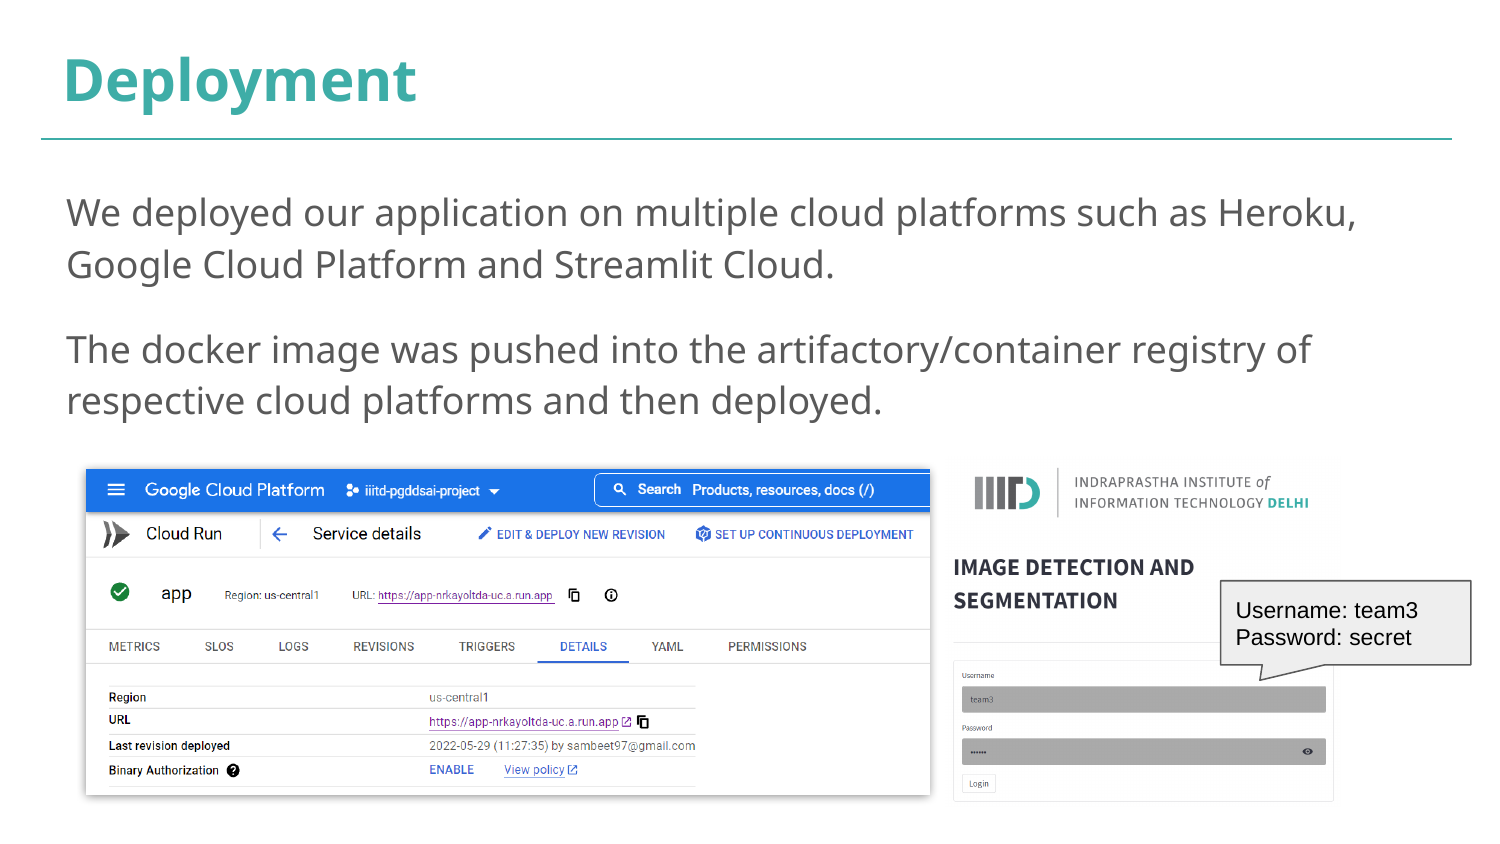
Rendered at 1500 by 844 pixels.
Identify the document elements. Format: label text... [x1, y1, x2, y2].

list We deployed our application on multiple cloud platforms such as Heroku, Google Cloud Platform and Streamlit Cloud. The docker image was pushed into the artifactory/container registry of respective cloud platforms and then deployed. [51, 167, 1449, 445]
title Deployment [47, 27, 1446, 122]
picture [945, 456, 1342, 807]
picture [86, 468, 930, 795]
text_box Username: team3 Password: secret [1345, 580, 1471, 665]
